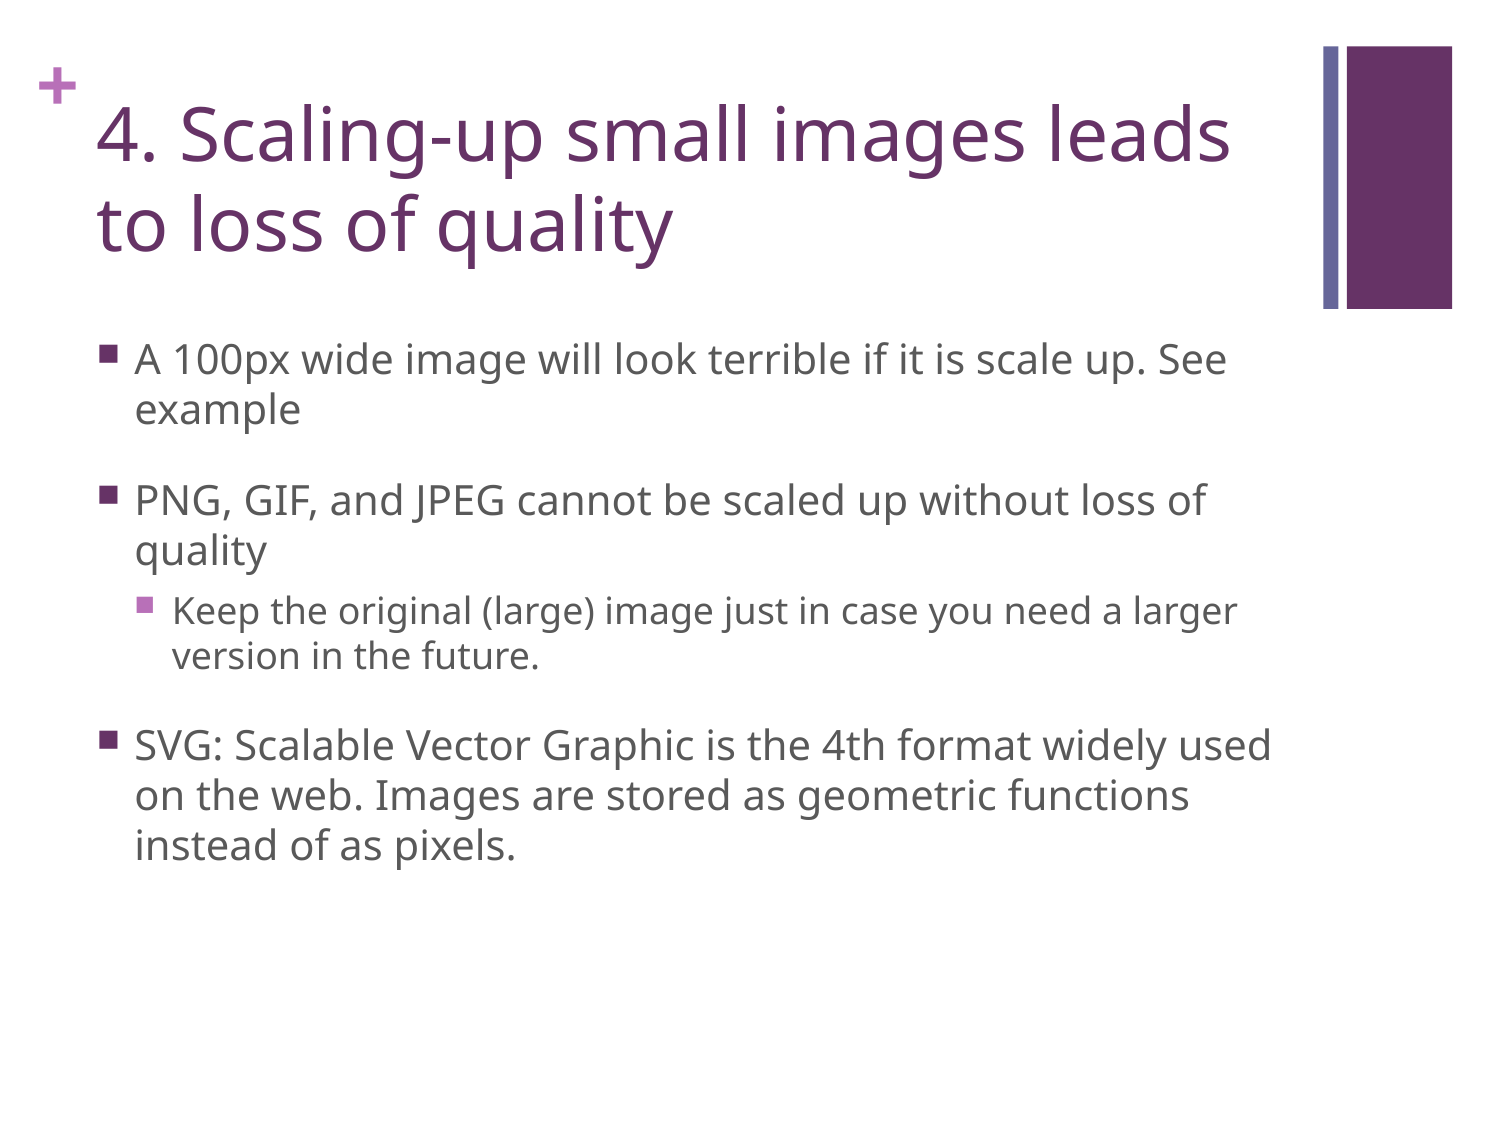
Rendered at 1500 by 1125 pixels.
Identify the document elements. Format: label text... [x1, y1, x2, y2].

title 4. Scaling-up small images leads to loss of quality [81, 79, 1322, 263]
list A 100px wide image will look terrible if it is scale up. See example PNG, GIF, and JPEG cannot be scaled up without loss of quality Keep the original (large) image just in case you need a larger version in the future. SVG: Scalable Vector Graphic is the 4th format widely used on the web. Images are stored as geometric functions instead of as pixels. [81, 324, 1322, 1005]
